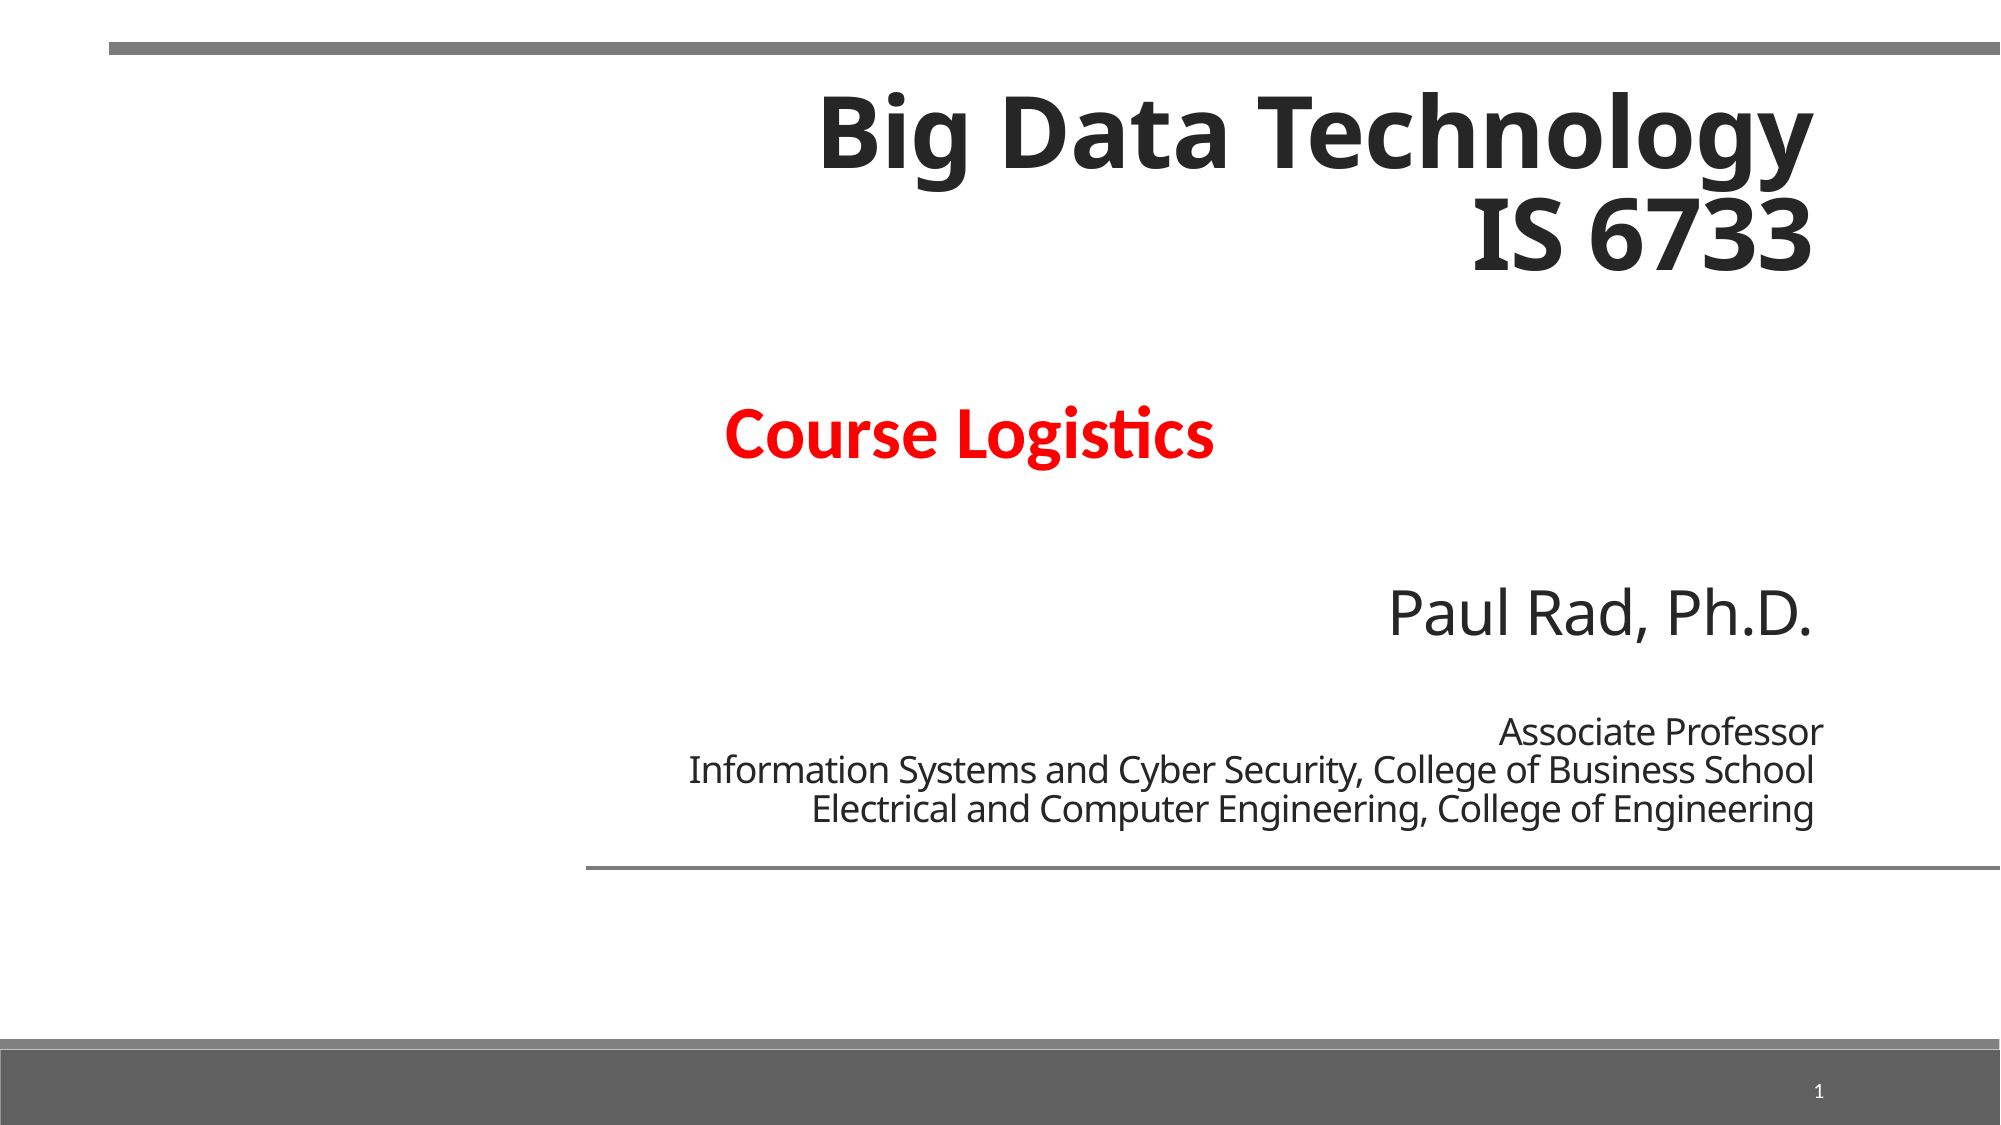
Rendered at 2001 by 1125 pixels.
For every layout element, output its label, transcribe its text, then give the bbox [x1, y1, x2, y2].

title Big Data Technology IS 6733 [180, 59, 1830, 292]
slide_number 1 [1624, 1059, 1840, 1120]
text_box Paul Rad, Ph.D. [179, 592, 1830, 648]
text_box Associate Professor Information Systems and Cyber Security, College of Business School Electrical and Computer Engineering, College of Engineering [189, 673, 1840, 830]
text_box Course Logistics [710, 375, 1231, 481]
